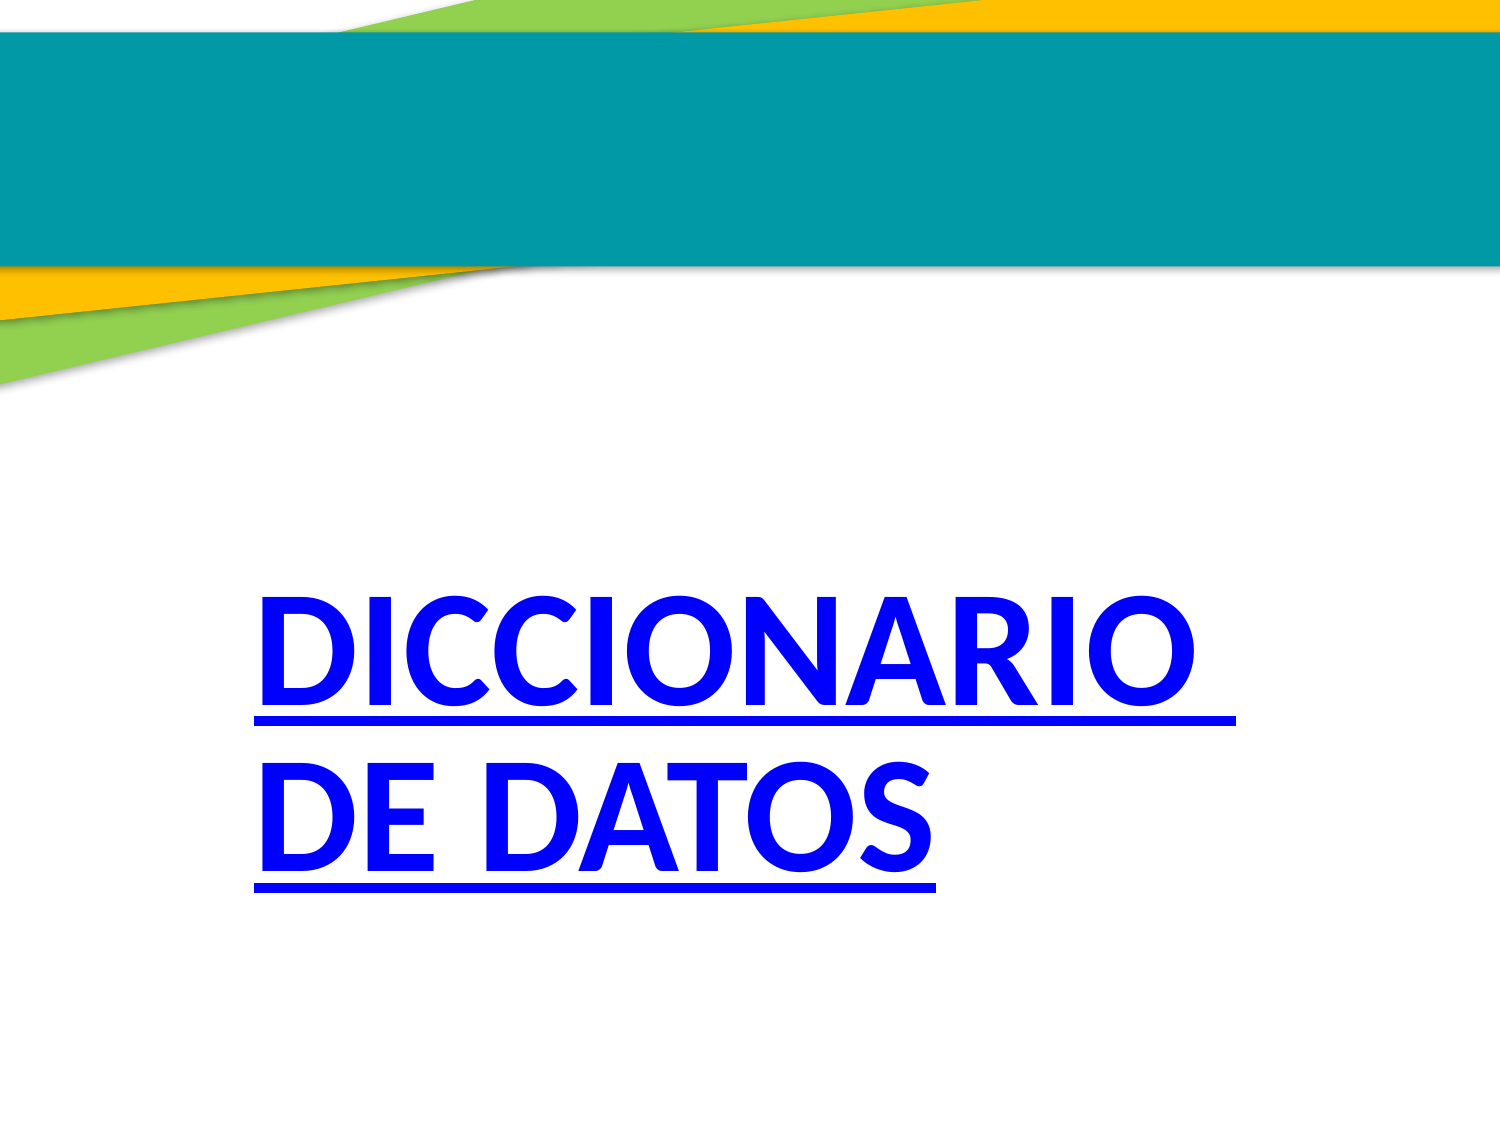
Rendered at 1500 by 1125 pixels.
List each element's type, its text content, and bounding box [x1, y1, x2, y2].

text_box DICCIONARIO DE DATOS [238, 442, 1258, 835]
